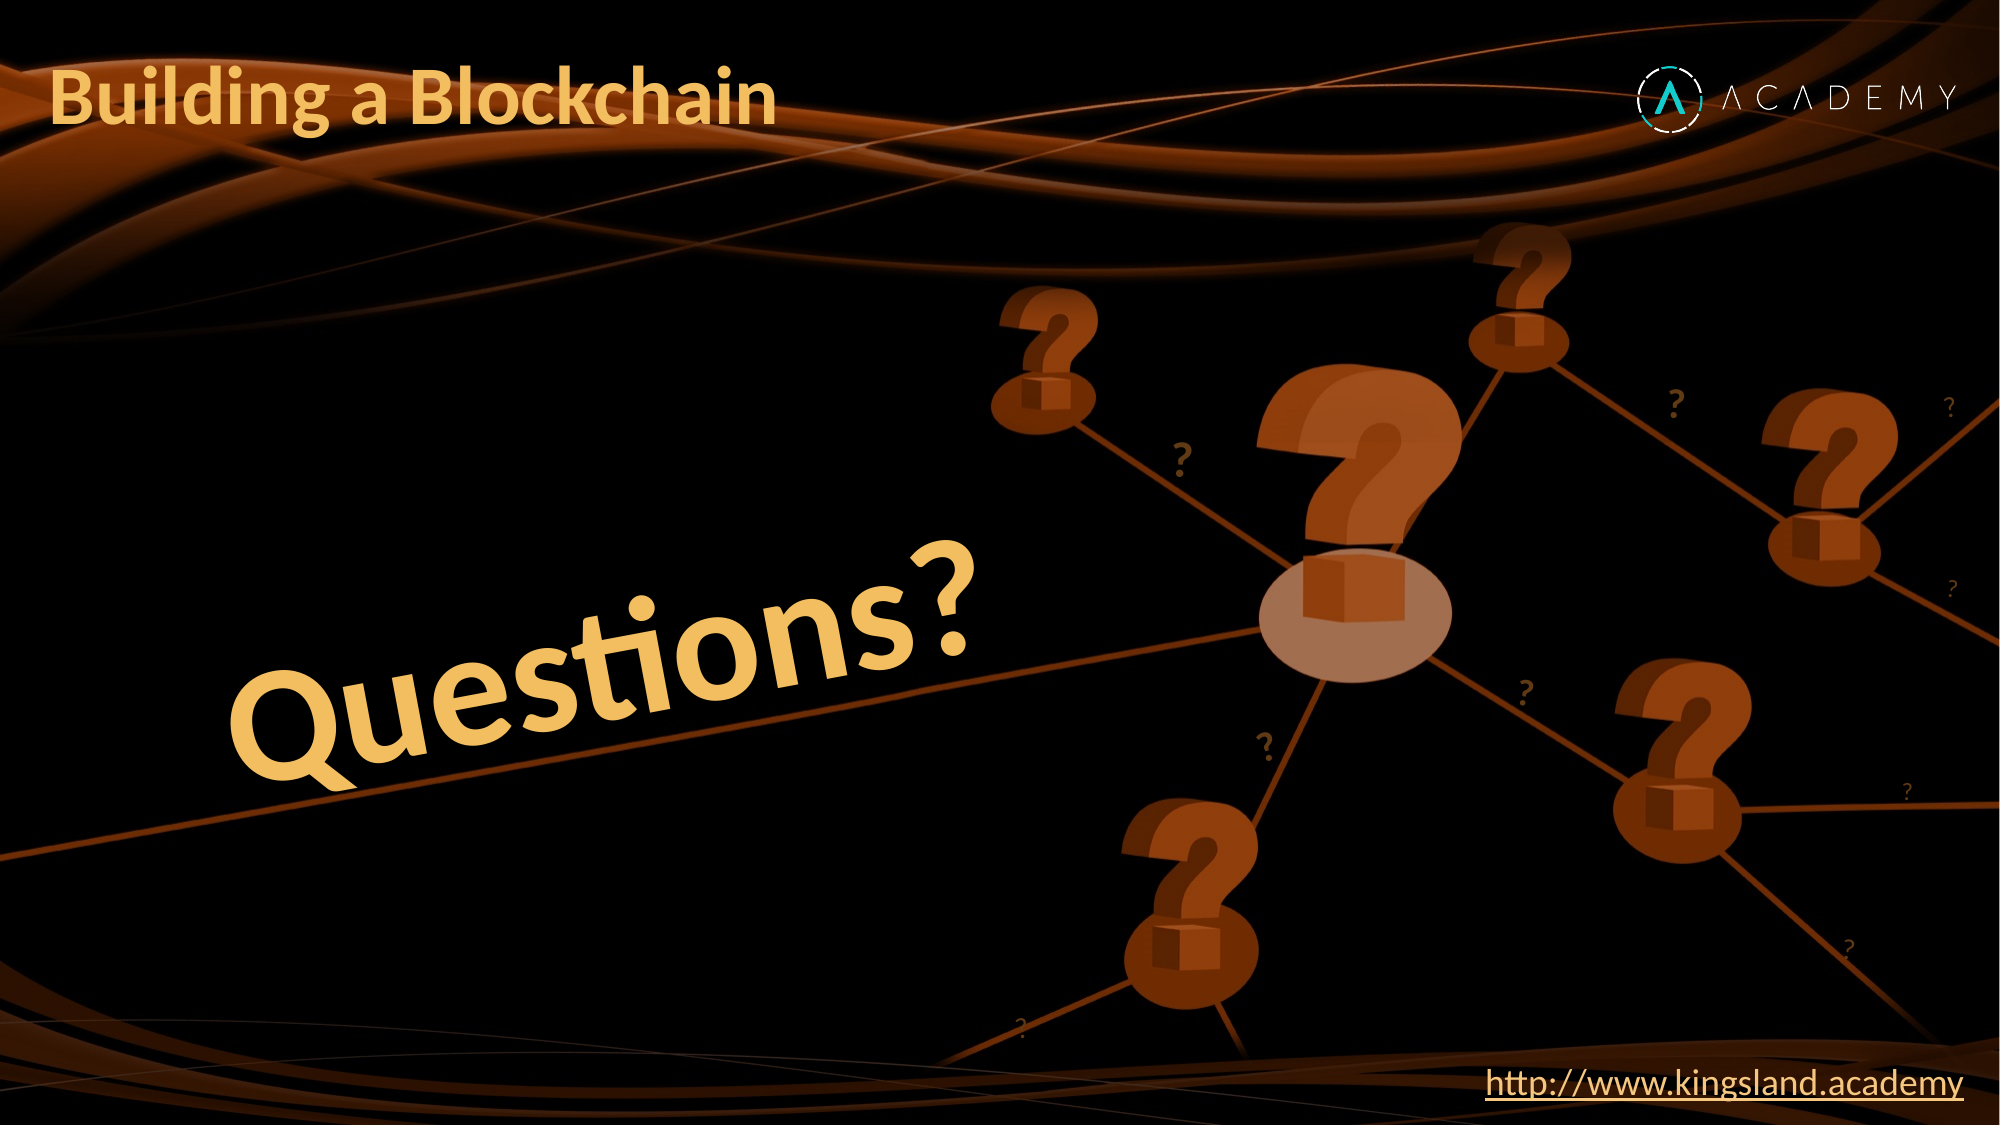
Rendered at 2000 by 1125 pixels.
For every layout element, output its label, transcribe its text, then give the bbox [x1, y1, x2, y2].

list http://www.kingsland.academy [250, 1050, 1971, 1108]
picture [0, 0, 2000, 1125]
title Building a Blockchain [30, 6, 1602, 189]
